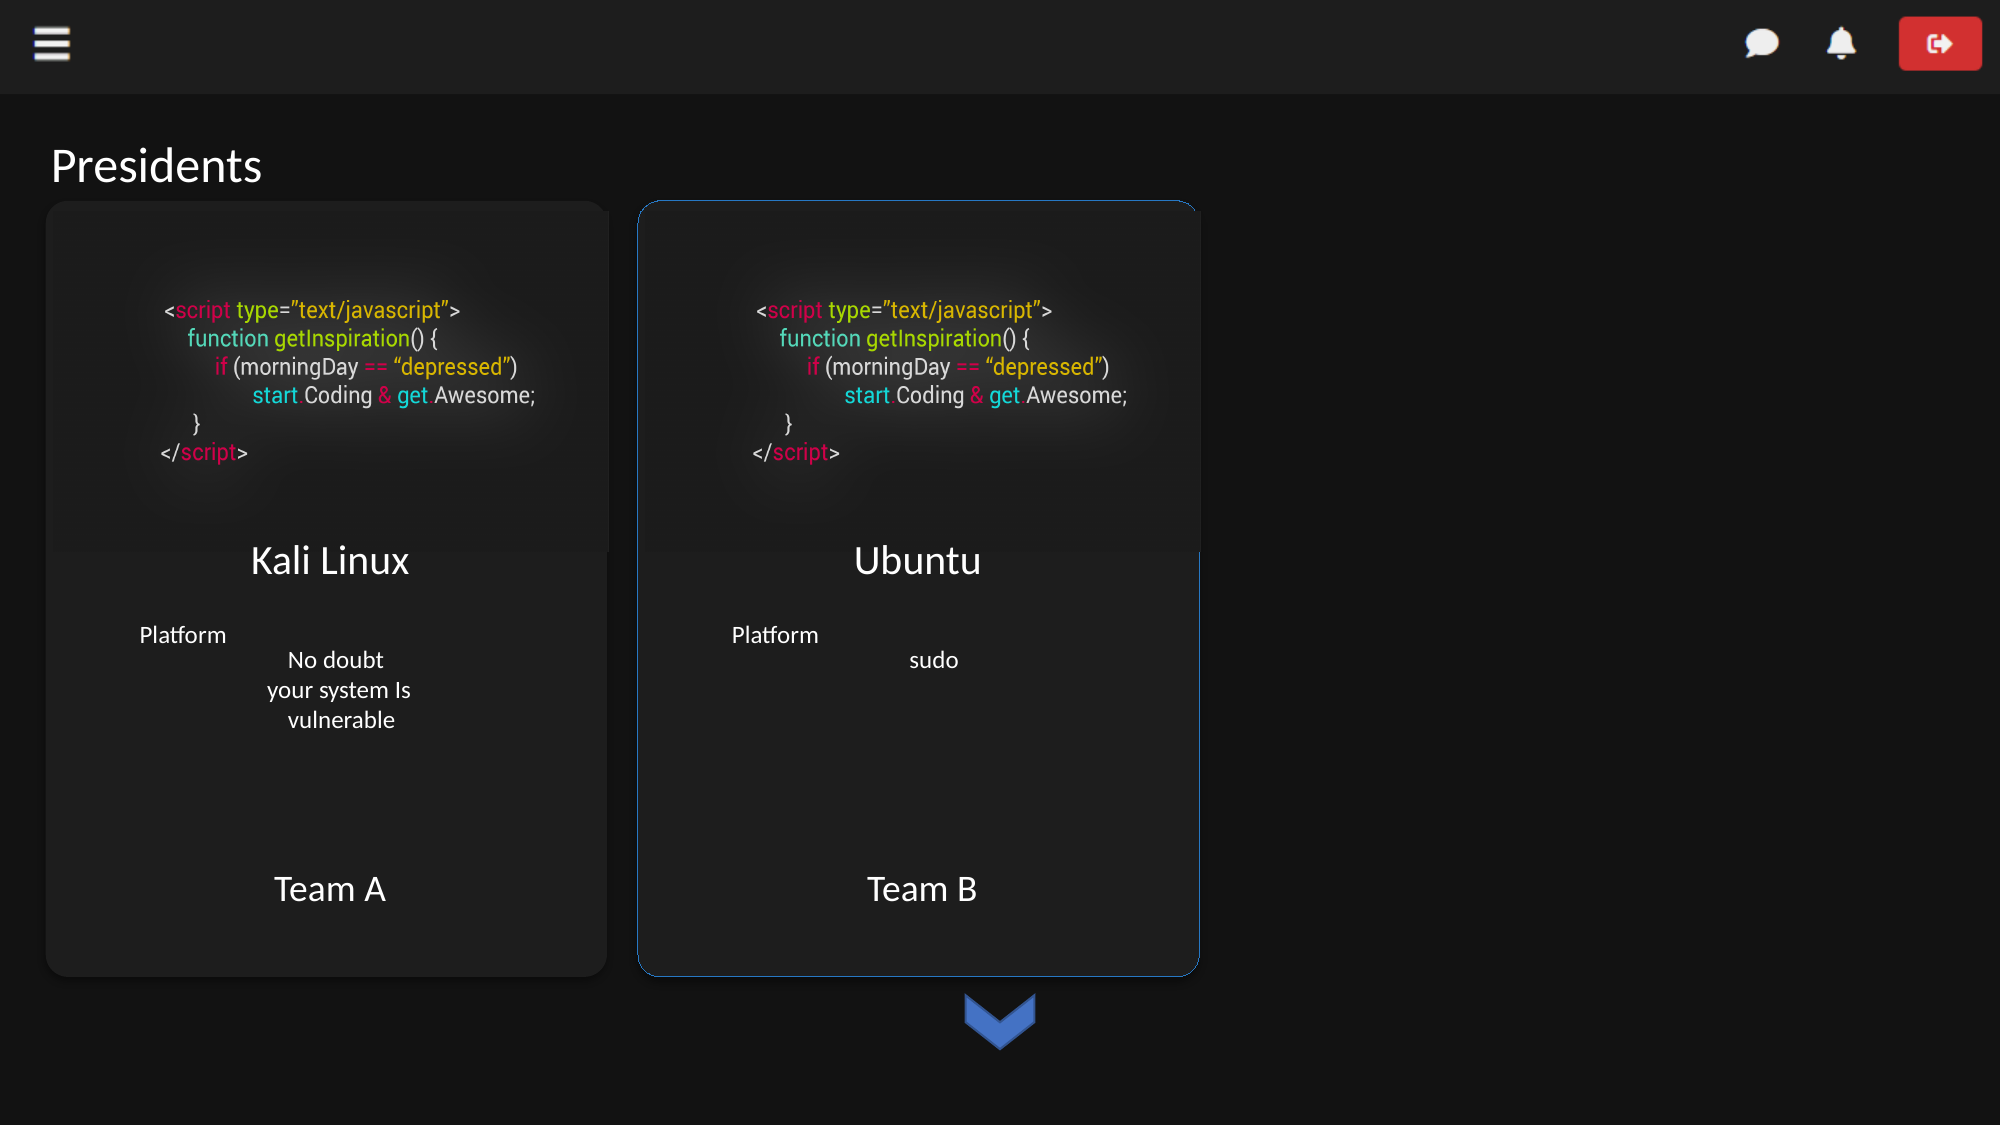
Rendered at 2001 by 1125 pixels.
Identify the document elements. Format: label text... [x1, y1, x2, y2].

text_box Platform [697, 611, 854, 656]
picture [645, 211, 1201, 552]
text_box Team A [210, 835, 450, 938]
text_box [964, 993, 1036, 1051]
text_box [637, 200, 1200, 977]
picture [14, 11, 90, 83]
picture [53, 211, 609, 552]
picture [1890, 11, 1993, 83]
text_box sudo [708, 636, 1161, 682]
text_box [45, 200, 607, 977]
text_box [0, 0, 2000, 95]
text_box Presidents [35, 125, 278, 200]
picture [1721, 11, 1797, 87]
text_box Platform [105, 611, 262, 656]
text_box Ubuntu [838, 552, 1007, 591]
text_box Kali Linux [235, 552, 425, 591]
text_box No doubt your system Is vulnerable [115, 636, 568, 742]
text_box Team B [803, 835, 1042, 938]
picture [1807, 9, 1882, 87]
